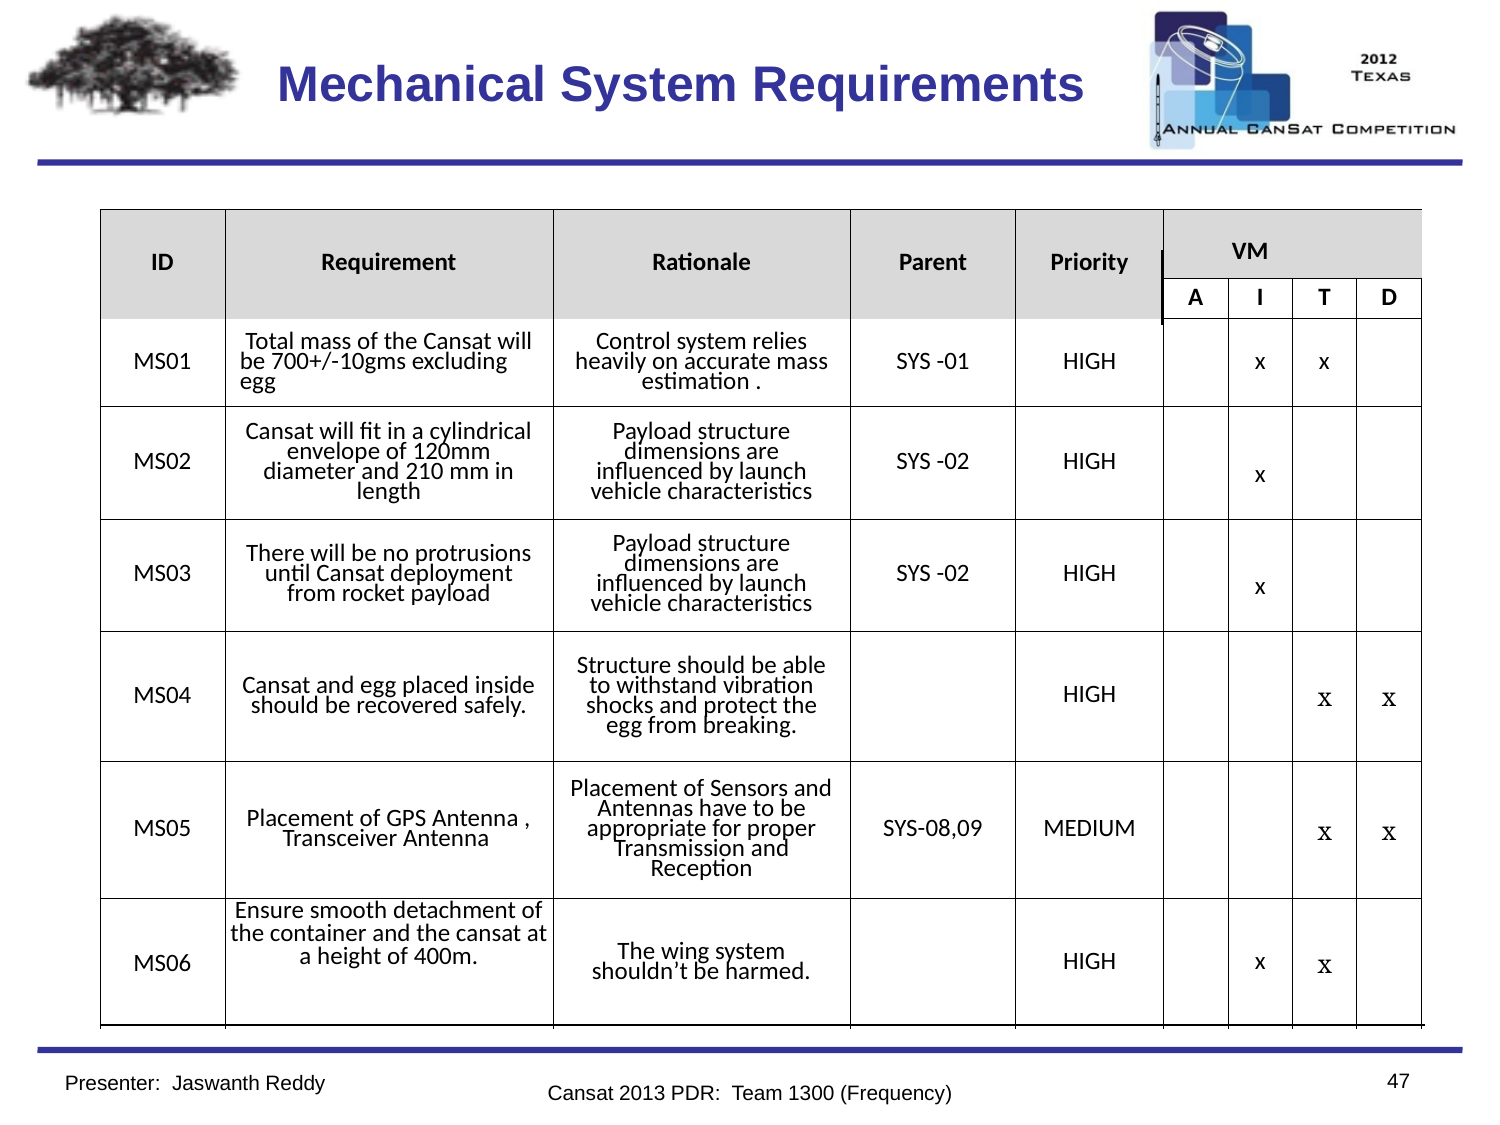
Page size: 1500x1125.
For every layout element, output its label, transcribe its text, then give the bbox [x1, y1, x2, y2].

table_cell SYS -02 [851, 520, 1015, 631]
table_cell I [1229, 279, 1292, 318]
table_cell Ensure smooth detachment of the container and the cansat at a height of 400m. [226, 899, 553, 1024]
table_cell x [1293, 319, 1356, 406]
footer Cansat 2013 PDR: Team 1300 (Frequency) [450, 1071, 1050, 1112]
table_cell HIGH [1016, 899, 1163, 1024]
table_cell x [1357, 632, 1421, 761]
table_cell Control system relies heavily on accurate mass estimation . [554, 319, 850, 406]
table_header VM [1164, 210, 1422, 278]
table_cell HIGH [1016, 319, 1163, 406]
table_cell x [1357, 762, 1421, 898]
table_cell [1164, 520, 1228, 631]
table_cell Structure should be able to withstand vibration shocks and protect the egg from breaking. [554, 632, 850, 761]
table_cell [1229, 762, 1292, 898]
table_header Priority [1016, 210, 1163, 319]
table_cell MS06 [101, 899, 225, 1024]
table_cell MEDIUM [1016, 762, 1163, 898]
table_cell [1164, 899, 1228, 1024]
table_cell [1357, 319, 1421, 406]
table_cell MS05 [101, 762, 225, 898]
table_cell HIGH [1016, 520, 1163, 631]
table_cell x [1293, 632, 1356, 761]
table_cell SYS -02 [851, 407, 1015, 519]
table_header ID [101, 210, 225, 319]
table_cell x [1229, 899, 1292, 1024]
table_cell Placement of Sensors and Antennas have to be appropriate for proper Transmission and Reception [554, 762, 850, 898]
table_cell [1164, 632, 1228, 761]
picture [0, 12, 270, 151]
table_cell [1357, 899, 1421, 1024]
table_cell Placement of GPS Antenna , Transceiver Antenna [226, 762, 553, 898]
table_cell There will be no protrusions until Cansat deployment from rocket payload [226, 520, 553, 631]
text_box Presenter: Jaswanth Reddy [49, 1062, 425, 1103]
table_cell The wing system shouldn’t be harmed. [554, 899, 850, 1024]
table_cell x [1293, 899, 1356, 1024]
picture [1142, 1, 1463, 157]
table_cell x [1229, 319, 1292, 406]
table_cell [1293, 520, 1356, 631]
table_cell Cansat and egg placed inside should be recovered safely. [226, 632, 553, 761]
table_cell Cansat will fit in a cylindrical envelope of 120mm diameter and 210 mm in length [226, 407, 553, 519]
table_header Parent [851, 210, 1015, 319]
title Mechanical System Requirements [271, 12, 1238, 150]
table_cell x [1229, 520, 1292, 631]
slide_number 47 [1312, 1059, 1425, 1100]
table_cell [1293, 407, 1356, 519]
table_cell HIGH [1016, 632, 1163, 761]
table_cell A [1164, 279, 1228, 318]
table_cell [1164, 762, 1228, 898]
table_cell Total mass of the Cansat will be 700+/-10gms excluding egg [226, 319, 553, 406]
table_cell MS04 [101, 632, 225, 761]
table_cell [1164, 319, 1228, 406]
table_header Rationale [554, 210, 850, 319]
table_cell D [1357, 279, 1421, 318]
table_cell SYS-08,09 [851, 762, 1015, 898]
table_cell [1357, 407, 1421, 519]
table_header Requirement [226, 210, 553, 319]
table_cell T [1293, 279, 1356, 318]
table_cell HIGH [1016, 407, 1163, 519]
table_cell SYS -01 [851, 319, 1015, 406]
table_cell Payload structure dimensions are influenced by launch vehicle characteristics [554, 407, 850, 519]
table_cell Payload structure dimensions are influenced by launch vehicle characteristics [554, 520, 850, 631]
table_cell x [1293, 762, 1356, 898]
table_cell [851, 632, 1015, 761]
table_cell MS02 [101, 407, 225, 519]
table_cell [1229, 632, 1292, 761]
table_cell [851, 899, 1015, 1024]
table_cell [1164, 407, 1228, 519]
table_cell MS03 [101, 520, 225, 631]
table_cell [1357, 520, 1421, 631]
table_cell x [1229, 407, 1292, 519]
table_cell MS01 [101, 319, 225, 406]
